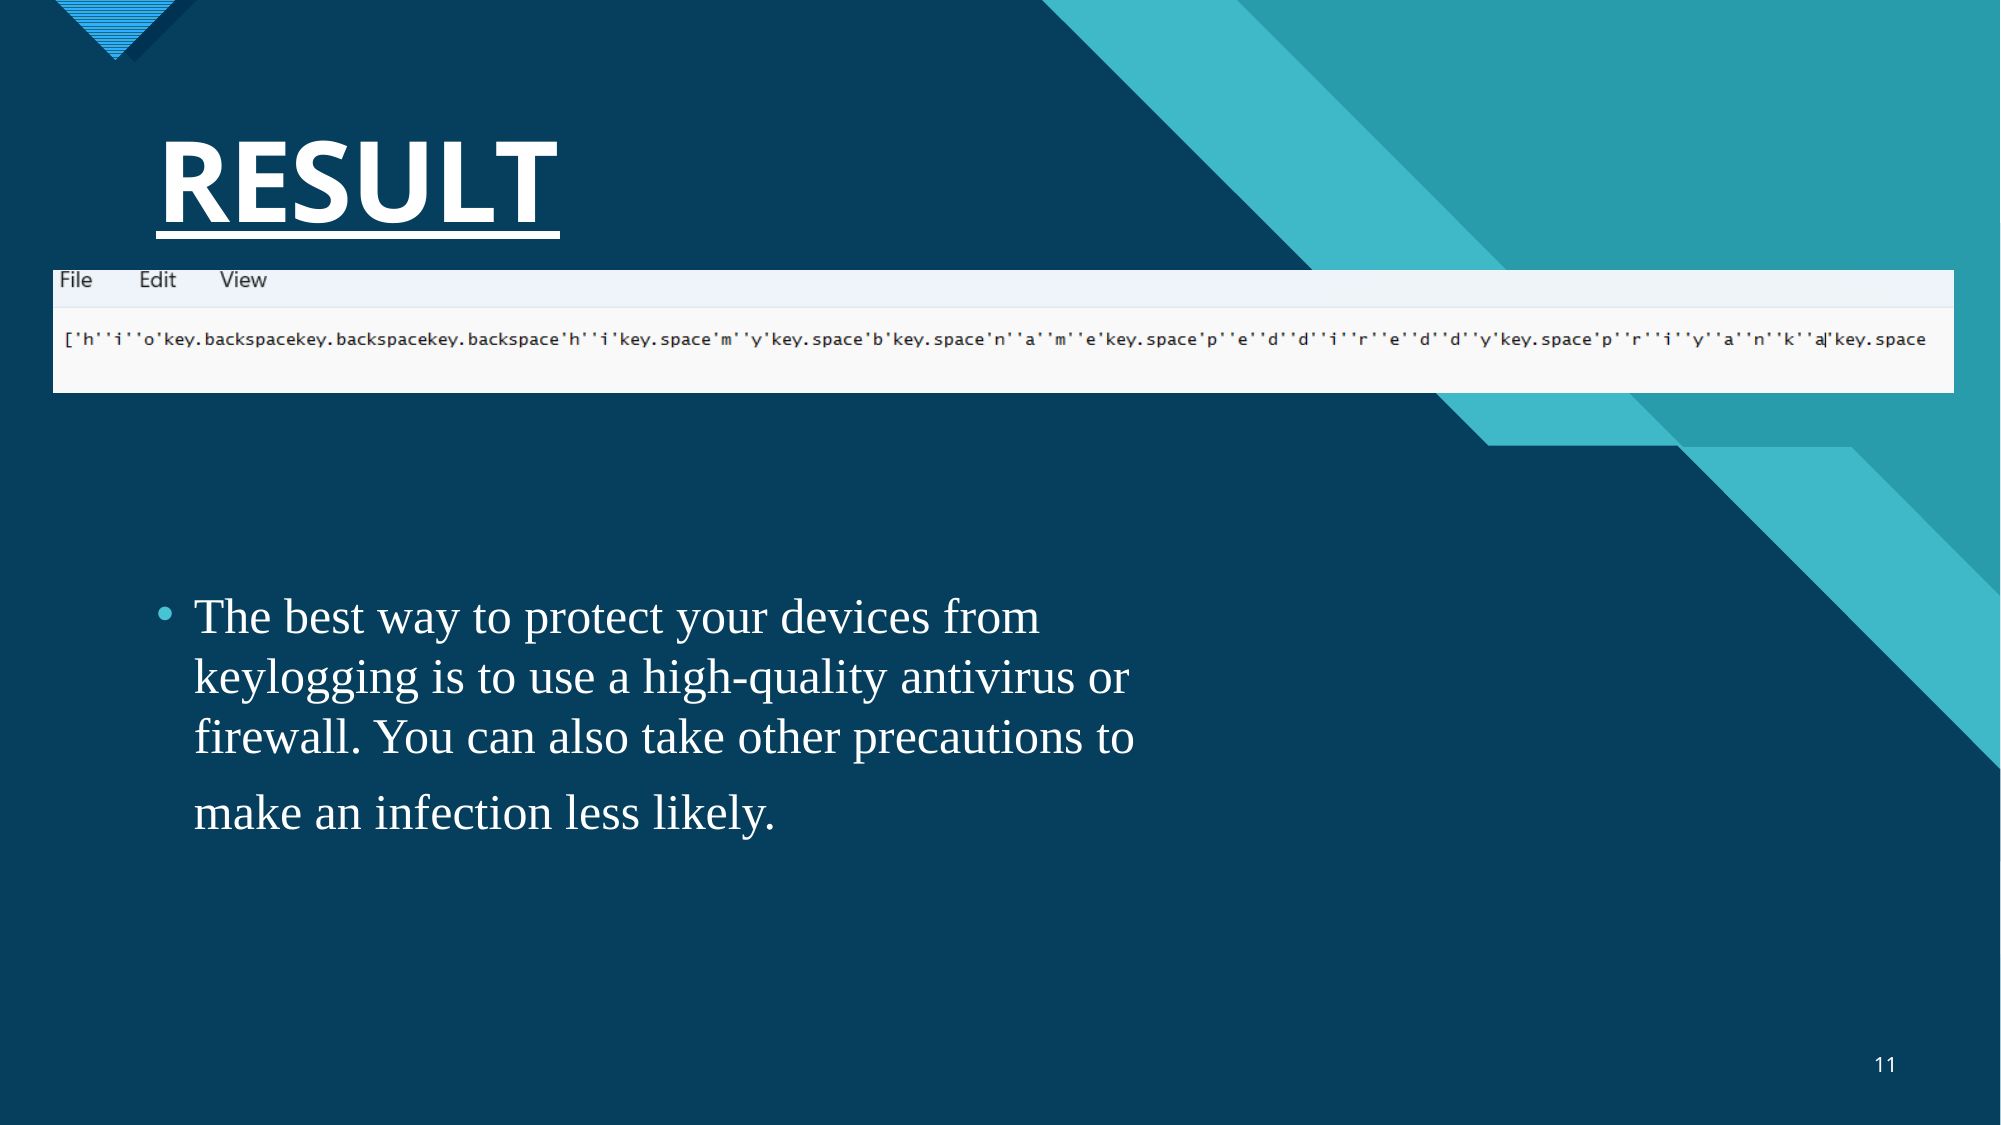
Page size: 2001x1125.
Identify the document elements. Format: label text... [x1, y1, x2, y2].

list The best way to protect your devices from keylogging is to use a high-quality antivirus or firewall. You can also take other precautions to make an infection less likely. [141, 515, 1244, 1125]
title RESULT [141, 117, 1981, 256]
slide_number 11 [1845, 1035, 1913, 1096]
picture [54, 269, 1954, 393]
